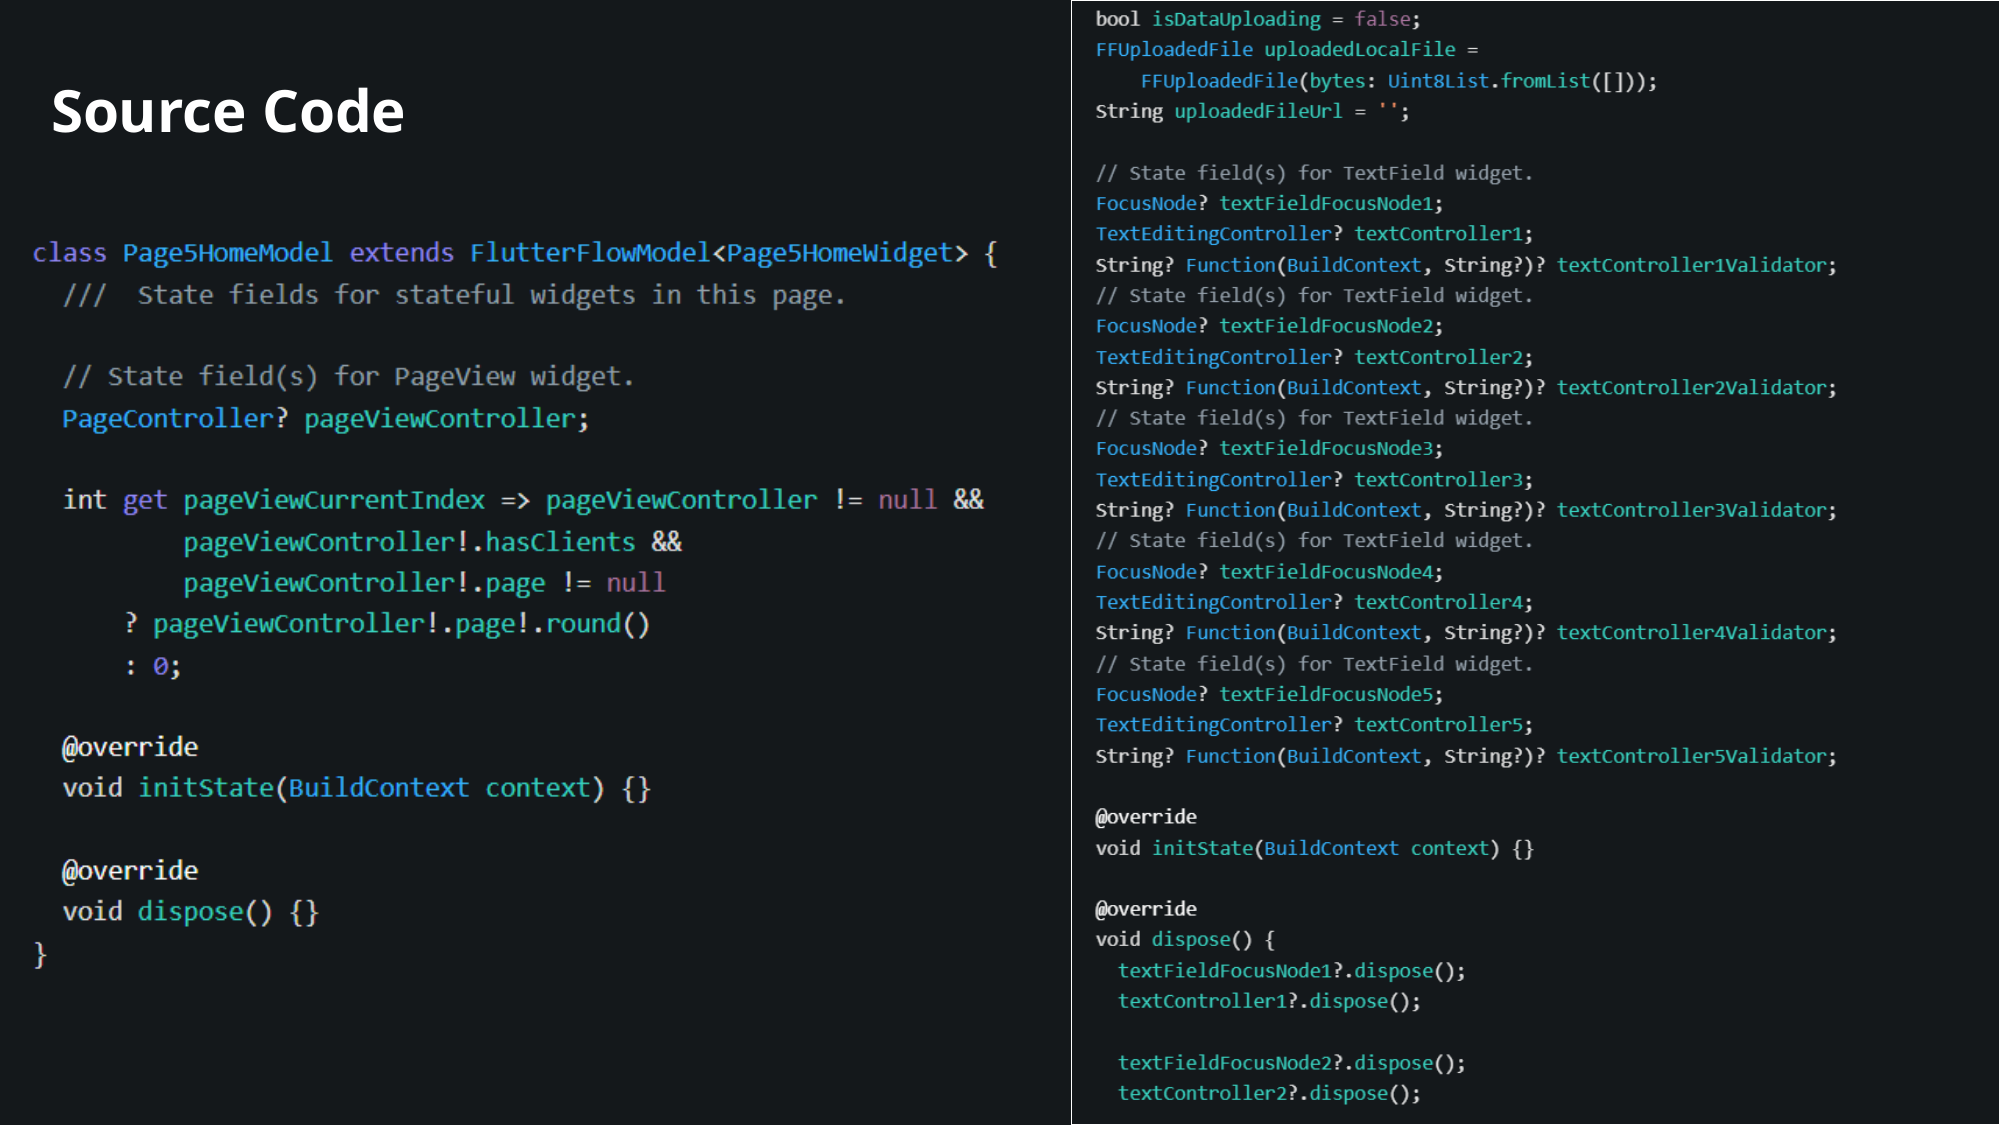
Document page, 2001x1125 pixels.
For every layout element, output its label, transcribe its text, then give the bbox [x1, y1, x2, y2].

text_box [0, 0, 1069, 1125]
picture [20, 217, 1060, 1041]
picture [1071, 0, 2000, 1125]
title Source Code [36, 69, 1066, 149]
